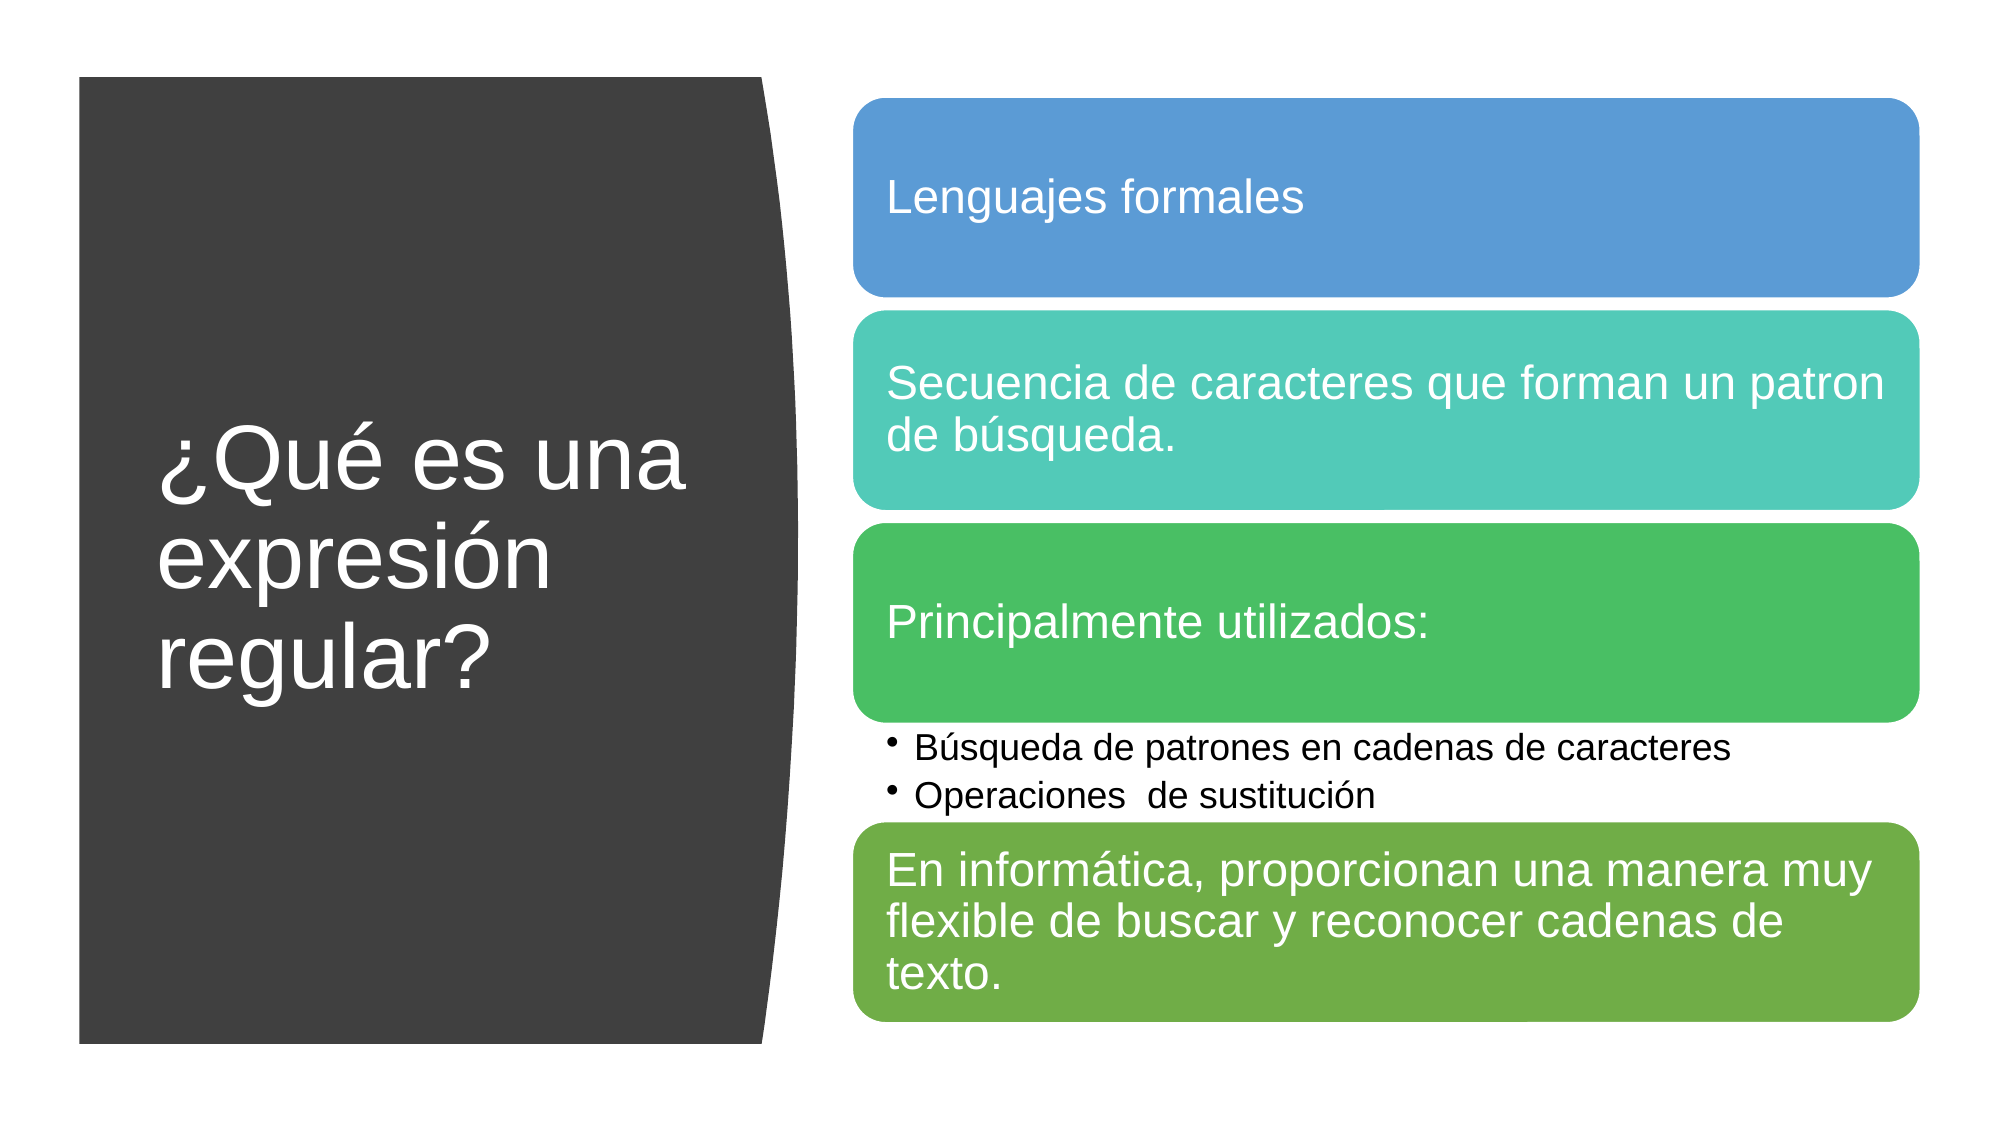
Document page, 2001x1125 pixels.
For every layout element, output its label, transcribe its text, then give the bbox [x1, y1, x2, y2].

text_box [78, 76, 800, 1045]
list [852, 77, 1921, 1043]
title ¿Qué es una expresión regular? [141, 166, 702, 953]
